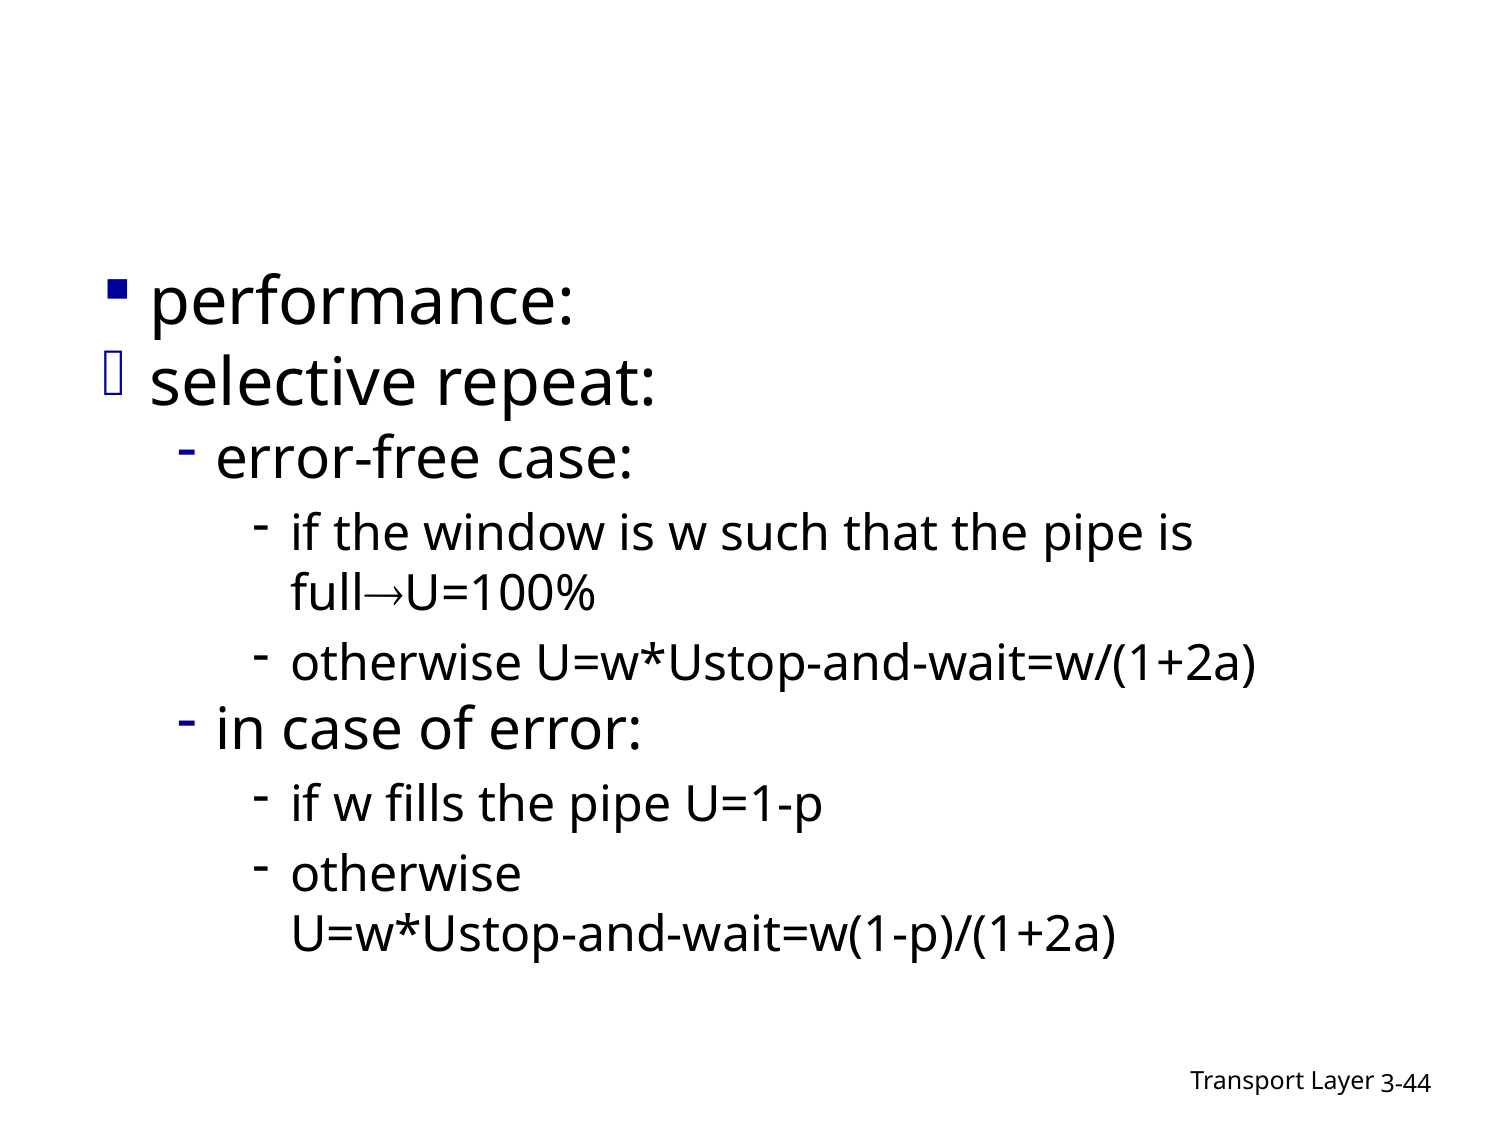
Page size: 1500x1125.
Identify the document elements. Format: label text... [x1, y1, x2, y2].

list performance: selective repeat: error-free case: if the window is w such that the pipe is fullU=100% otherwise U=w*Ustop-and-wait=w/(1+2a) in case of error: if w fills the pipe U=1-p otherwise U=w*Ustop-and-wait=w(1-p)/(1+2a) [87, 262, 1363, 1025]
slide_number 3-44 [1365, 1060, 1477, 1106]
footer Transport Layer [914, 1057, 1390, 1105]
